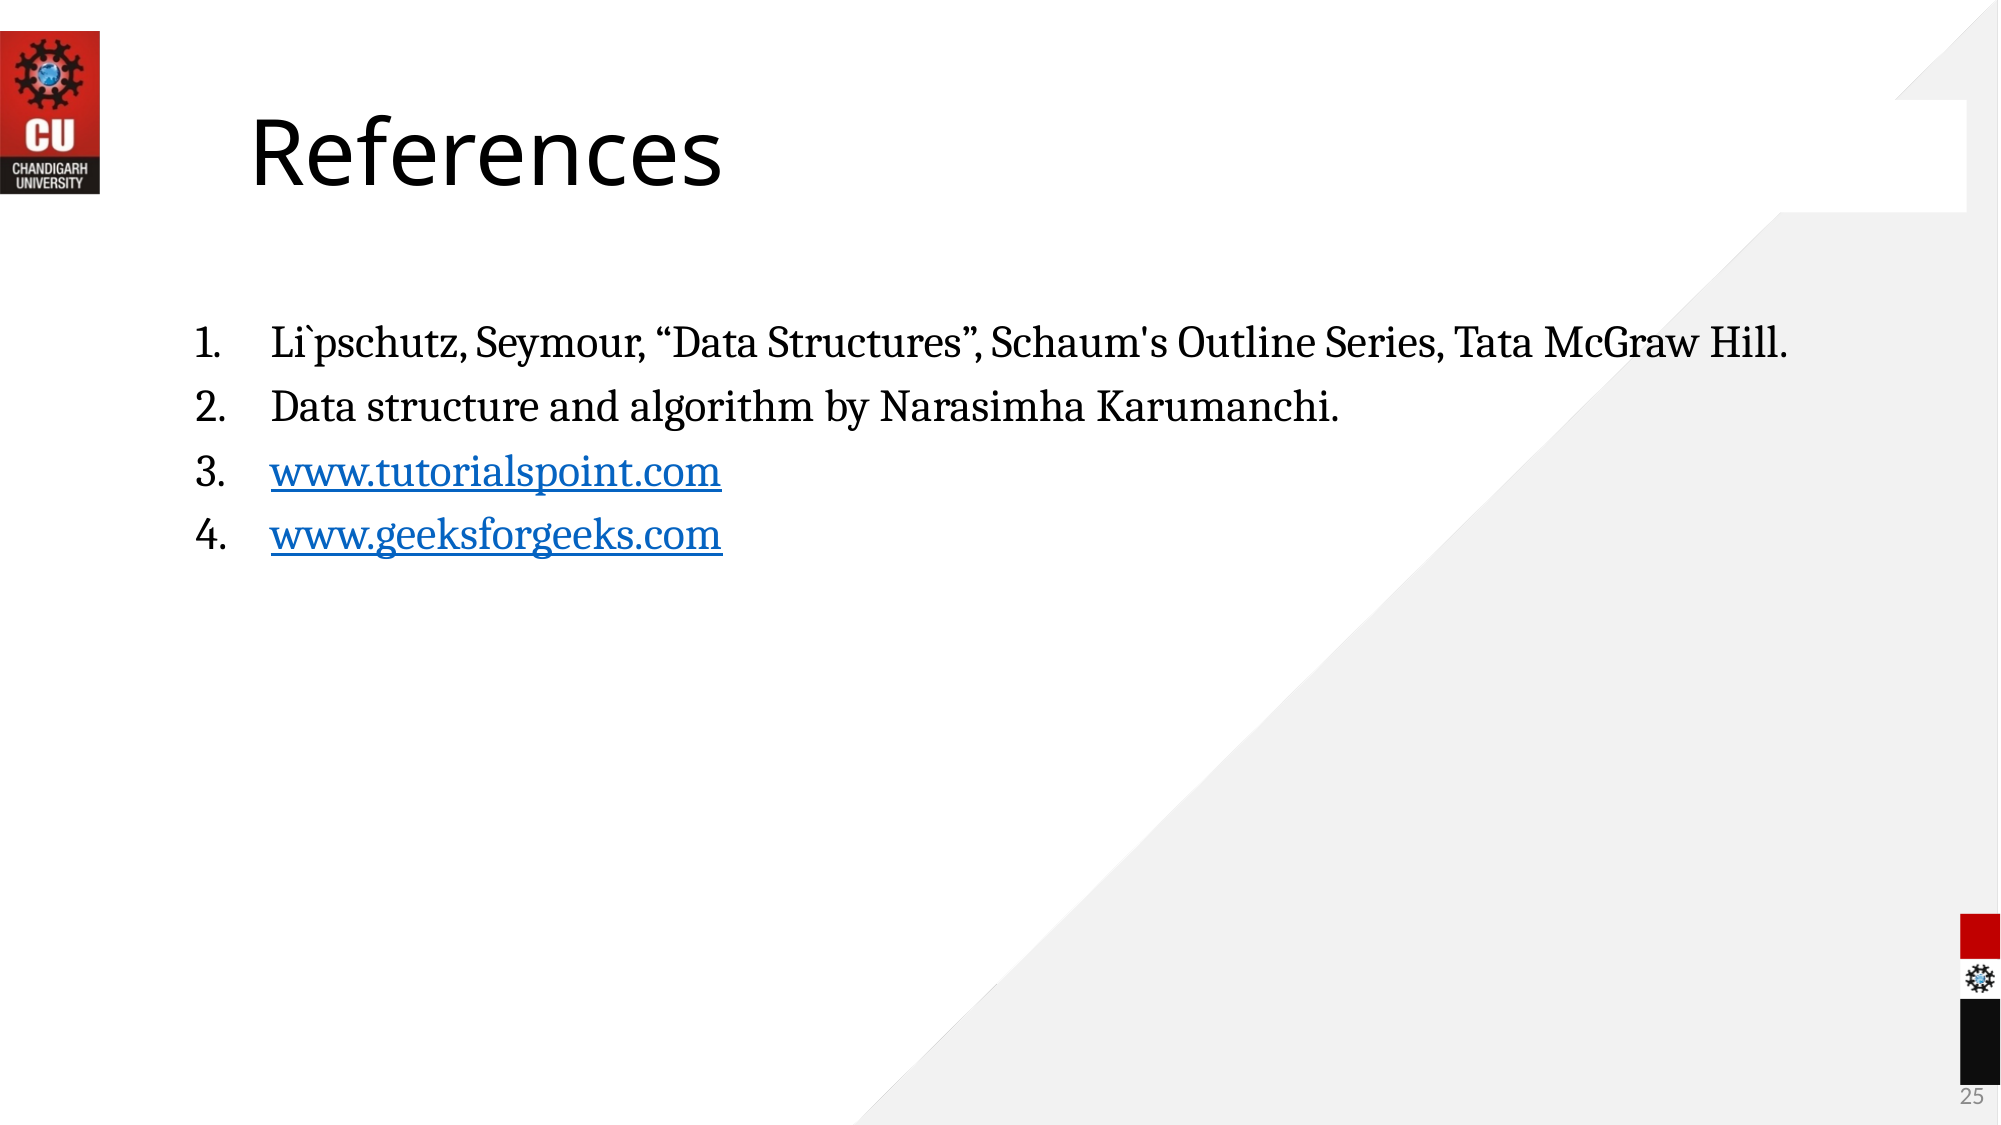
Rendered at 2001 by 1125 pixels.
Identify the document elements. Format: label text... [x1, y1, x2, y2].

picture [0, 0, 2001, 1125]
text_box References [233, 99, 1967, 213]
text_box 25 [1533, 1065, 2000, 1125]
text_box Li`pschutz, Seymour, “Data Structures”, Schaum's Outline Series, Tata McGraw Hill. Data structure and algorithm by Narasimha Karumanchi. www.tutorialspoint.com www.geeksforgeeks.com [180, 304, 1967, 1025]
